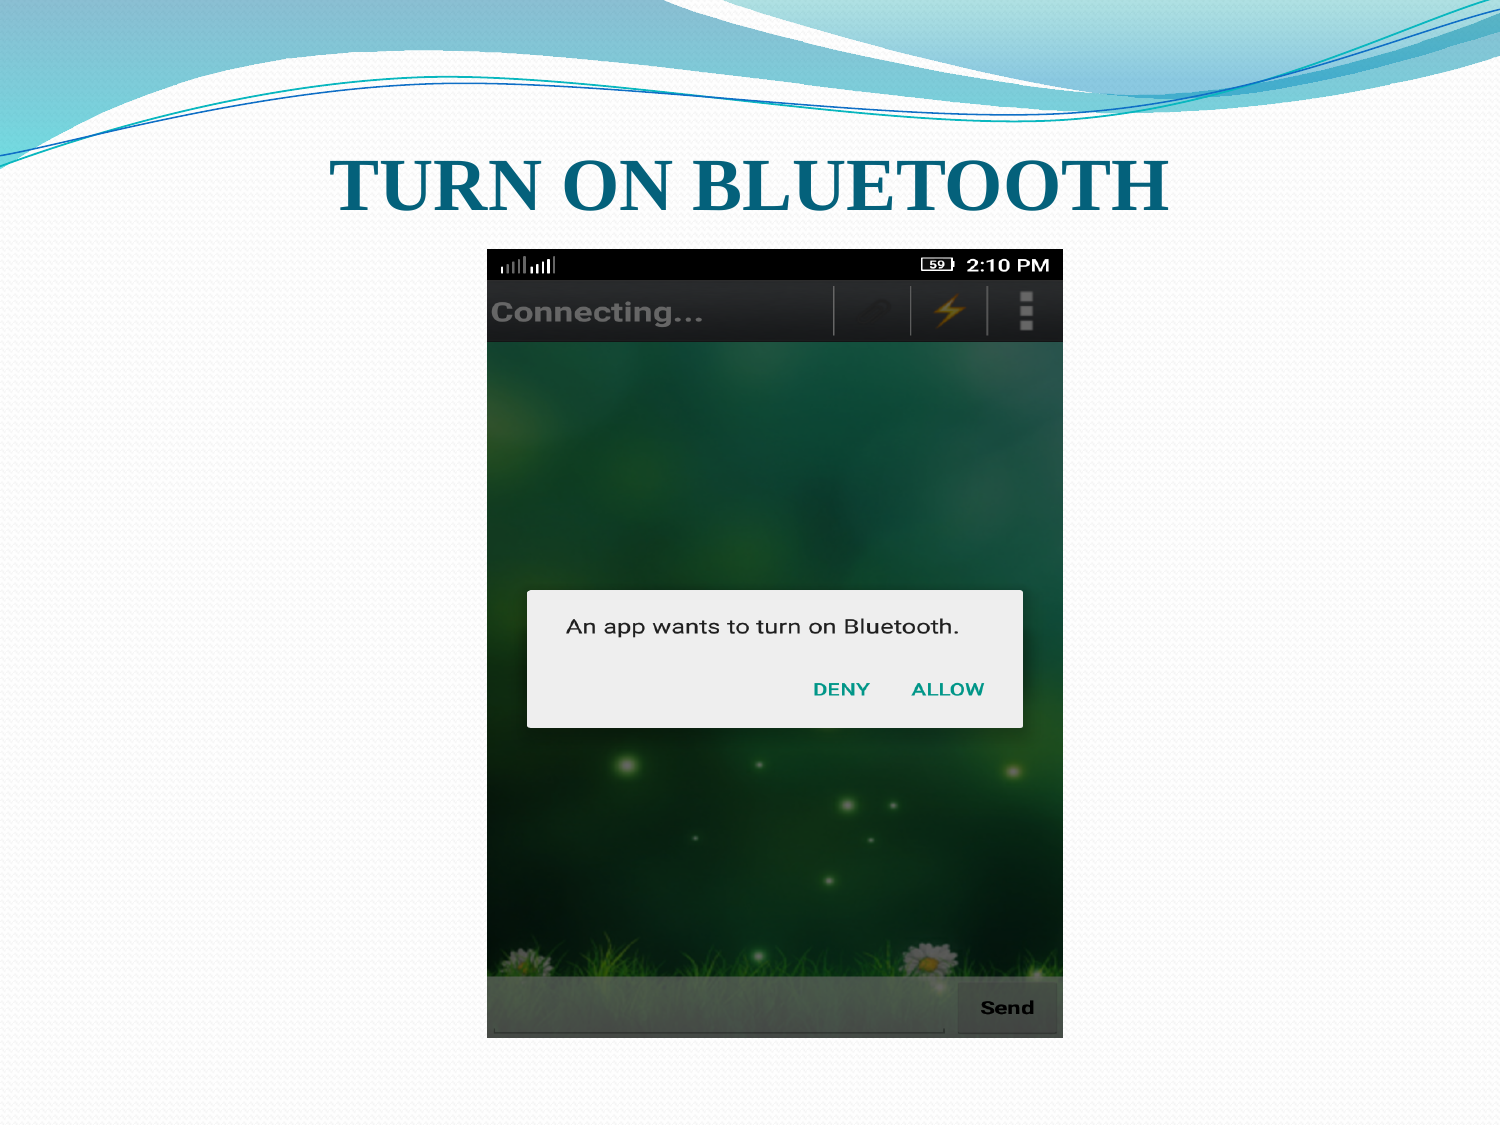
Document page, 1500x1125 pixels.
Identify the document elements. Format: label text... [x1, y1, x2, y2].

title TURN ON BLUETOOTH [75, 87, 1425, 225]
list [487, 249, 1063, 1038]
